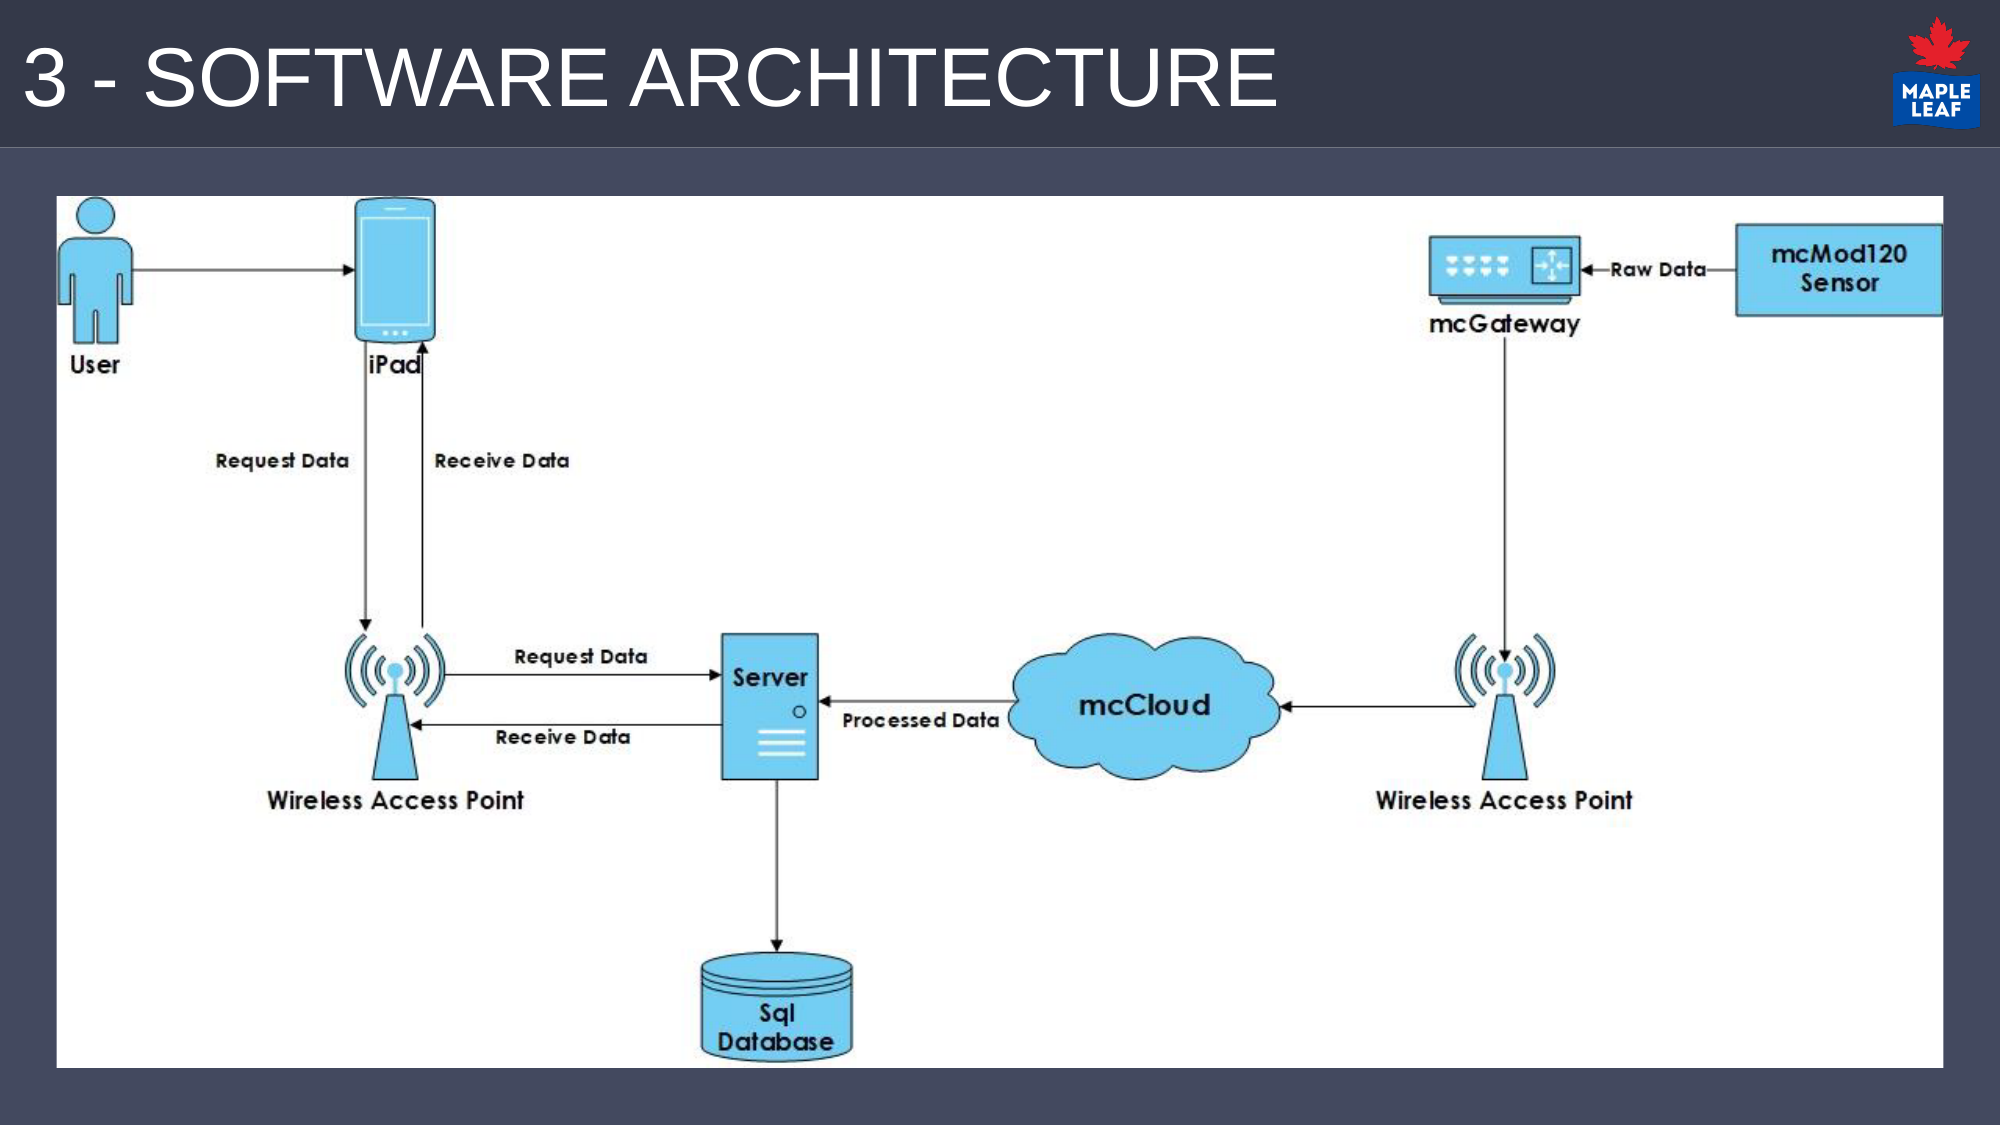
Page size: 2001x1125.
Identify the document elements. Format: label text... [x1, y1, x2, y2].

picture [56, 196, 1944, 1068]
picture [1891, 15, 1981, 130]
title 3 - SOFTWARE ARCHITECTURE [0, 5, 1400, 141]
